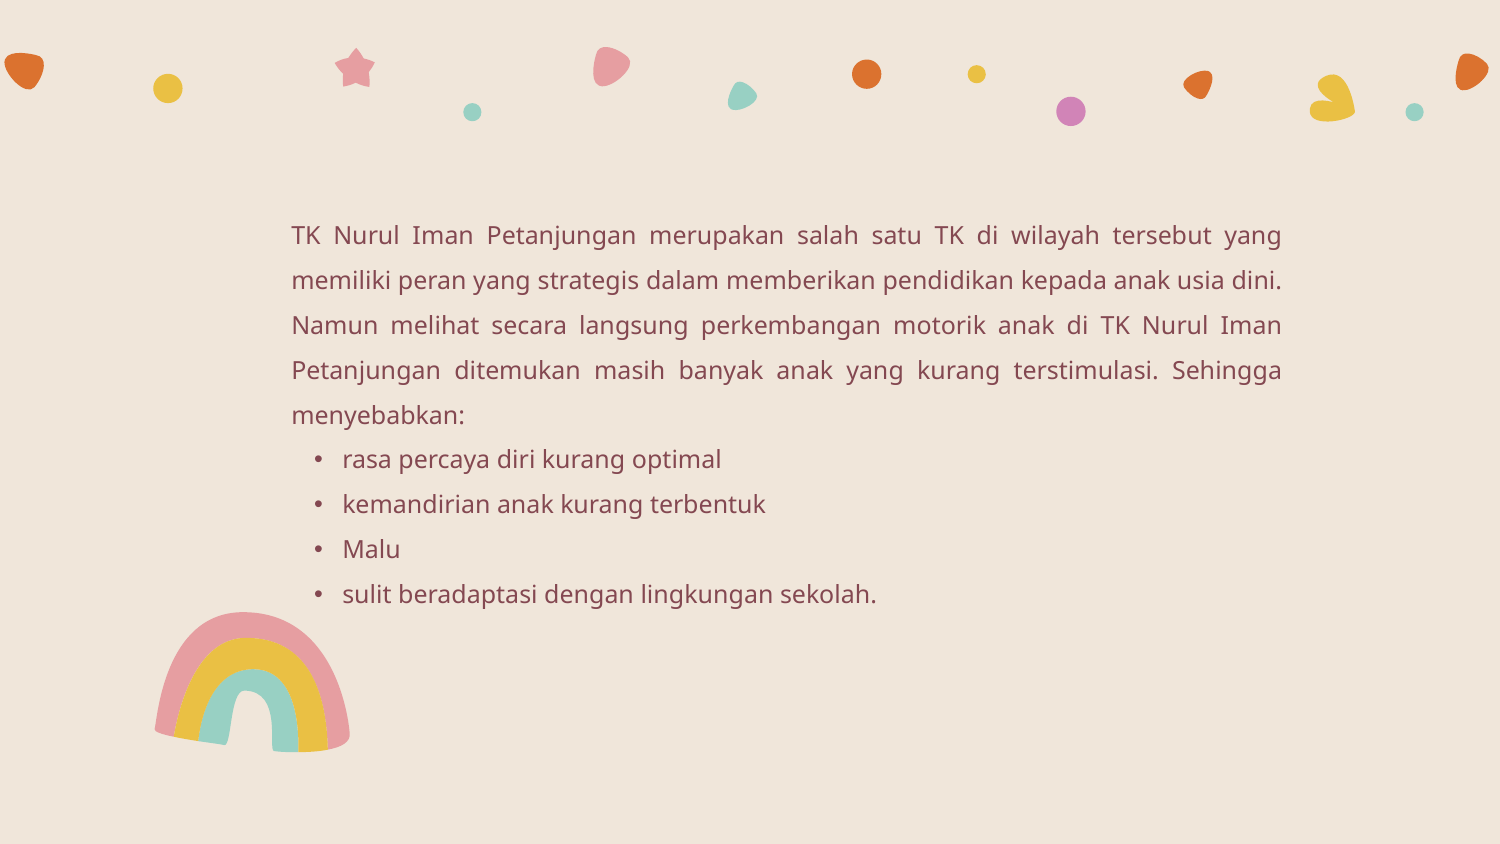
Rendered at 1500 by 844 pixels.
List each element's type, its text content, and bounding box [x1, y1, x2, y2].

subtitle TK Nurul Iman Petanjungan merupakan salah satu TK di wilayah tersebut yang memiliki peran yang strategis dalam memberikan pendidikan kepada anak usia dini. Namun melihat secara langsung perkembangan motorik anak di TK Nurul Iman Petanjungan ditemukan masih banyak anak yang kurang terstimulasi. Sehingga menyebabkan: rasa percaya diri kurang optimal kemandirian anak kurang terbentuk Malu sulit beradaptasi dengan lingkungan sekolah. [201, 201, 1299, 612]
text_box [134, 578, 372, 783]
